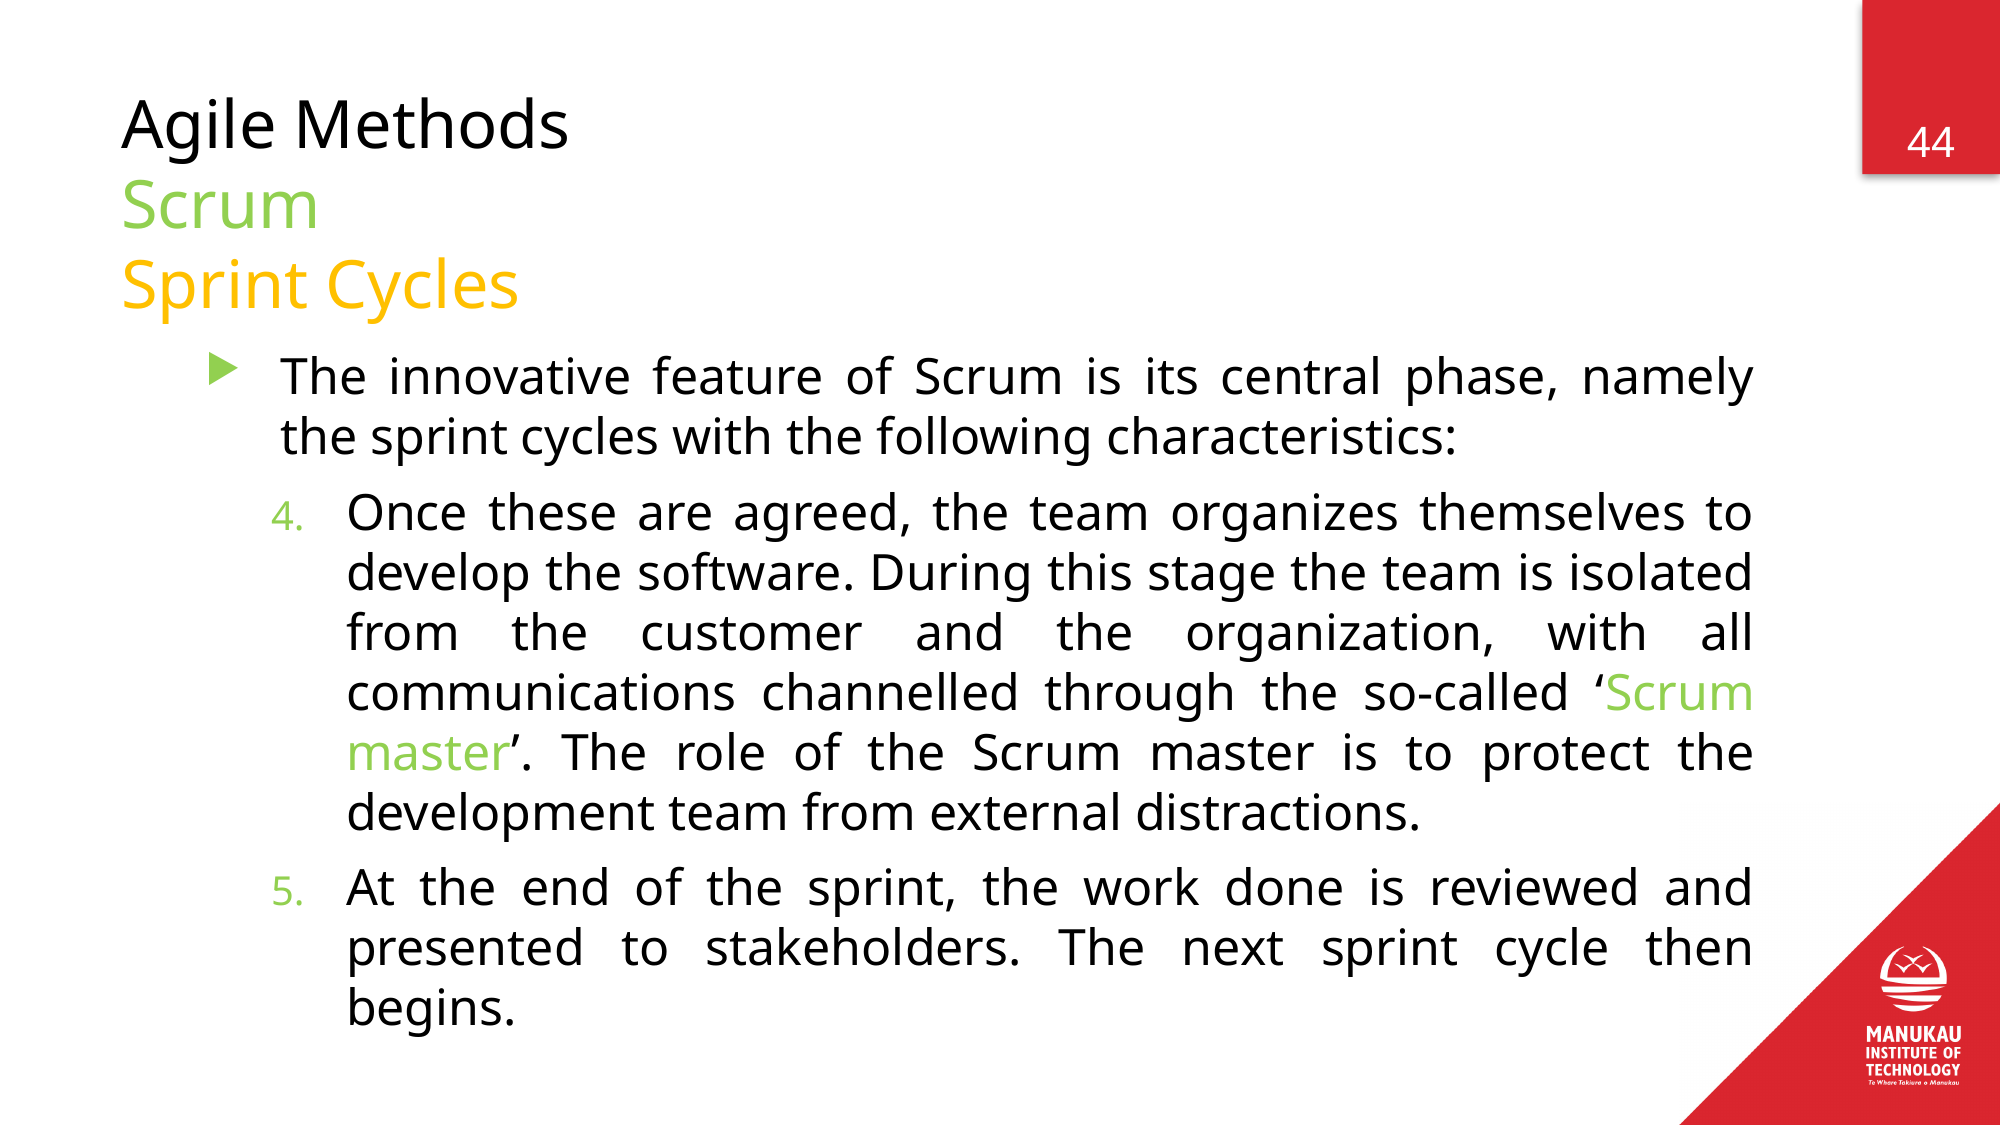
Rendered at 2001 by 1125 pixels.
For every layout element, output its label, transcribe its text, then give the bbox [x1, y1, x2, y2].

picture [1679, 802, 2000, 1125]
title Agile Methods Scrum Sprint Cycles [106, 74, 1649, 304]
text_box 44 [1862, 0, 2000, 175]
list The innovative feature of Scrum is its central phase, namely the sprint cycles with the following characteristics: Once these are agreed, the team organizes themselves to develop the software. During this stage the team is isolated from the customer and the organization, with all communications channelled through the so-called ‘Scrum master’. The role of the Scrum master is to protect the development team from external distractions. At the end of the sprint, the work done is reviewed and presented to stakeholders. The next sprint cycle then begins. [181, 336, 1770, 1025]
